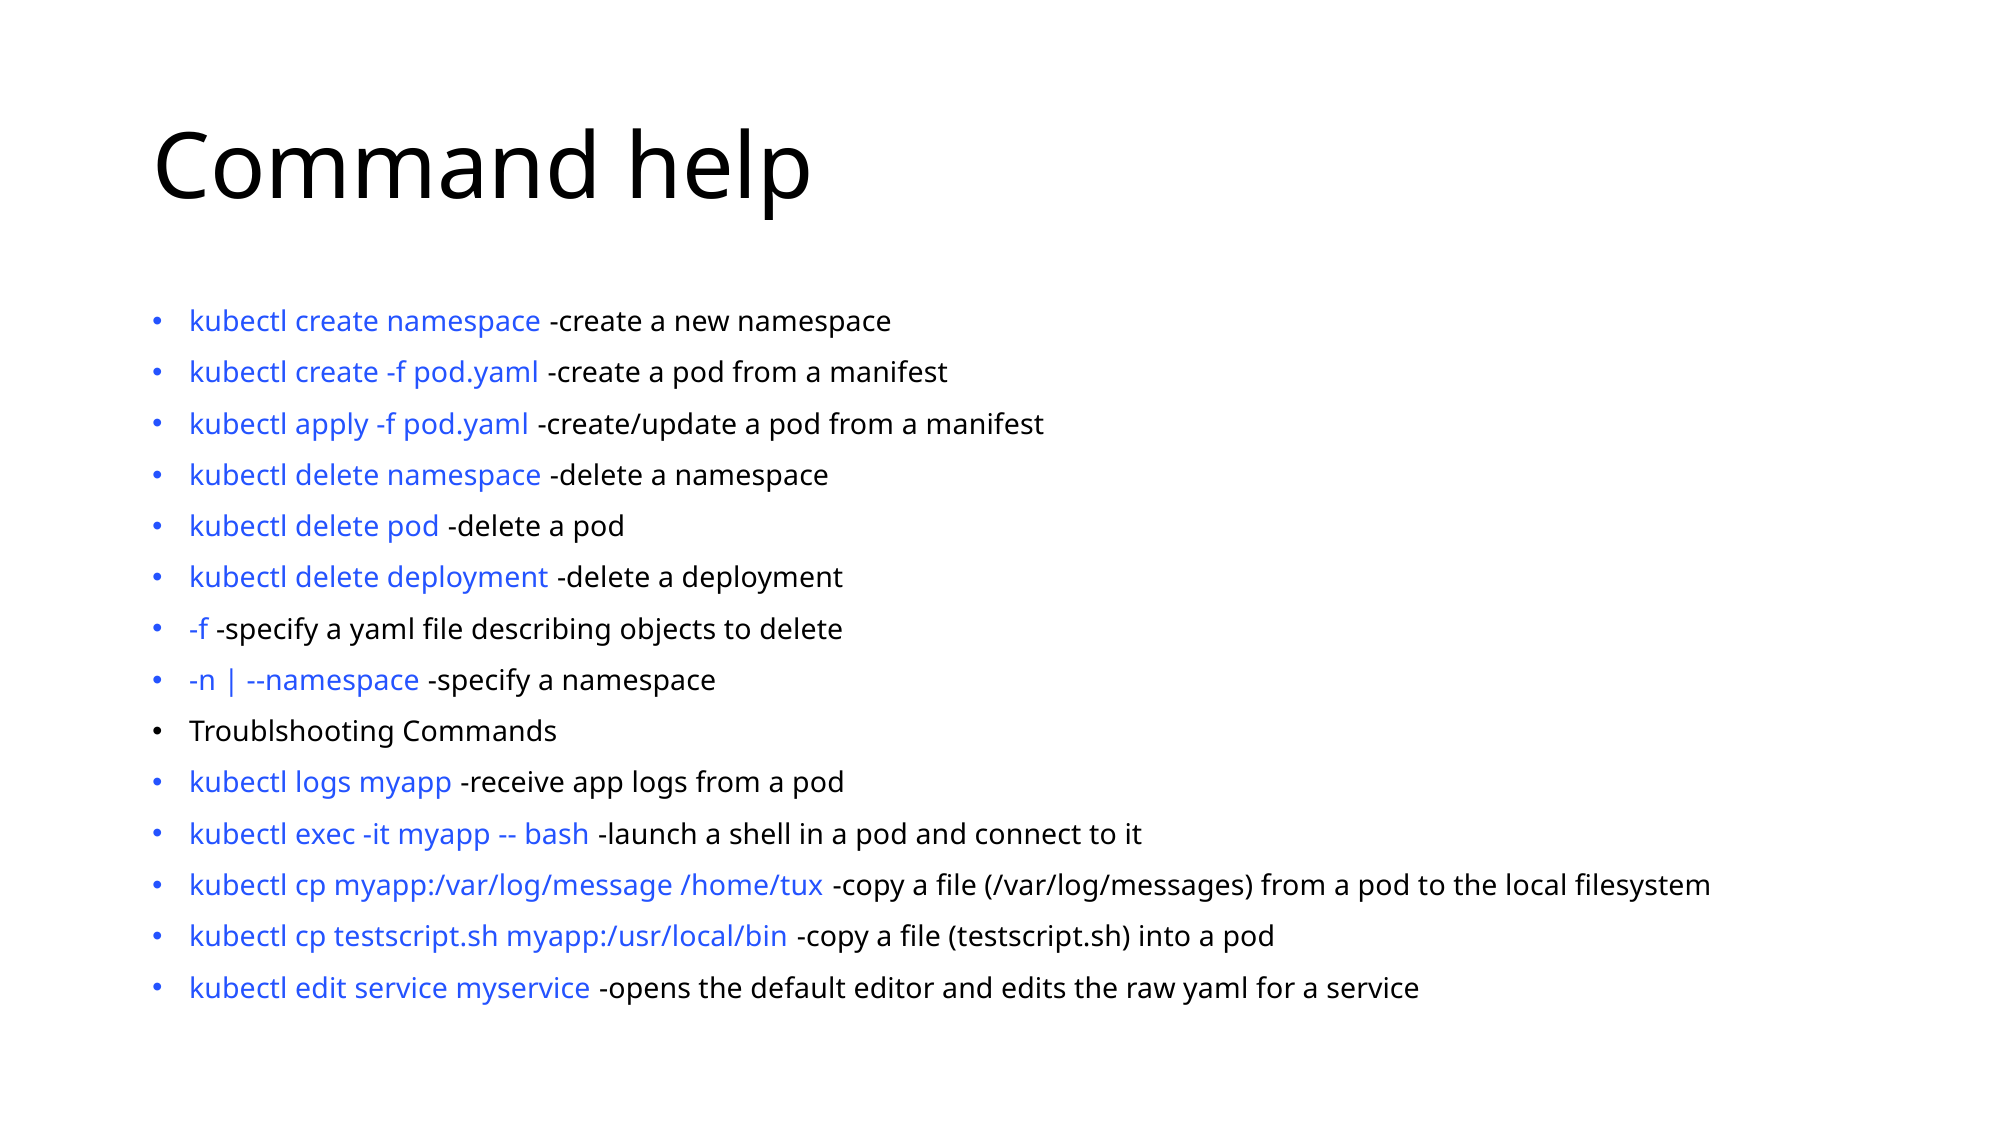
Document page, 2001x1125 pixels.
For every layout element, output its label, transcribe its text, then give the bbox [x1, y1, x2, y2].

list kubectl create namespace -create a new namespace kubectl create -f pod.yaml -create a pod from a manifest kubectl apply -f pod.yaml -create/update a pod from a manifest kubectl delete namespace -delete a namespace kubectl delete pod -delete a pod kubectl delete deployment -delete a deployment -f -specify a yaml file describing objects to delete -n | --namespace -specify a namespace Troublshooting Commands kubectl logs myapp -receive app logs from a pod kubectl exec -it myapp -- bash -launch a shell in a pod and connect to it kubectl cp myapp:/var/log/message /home/tux -copy a file (/var/log/messages) from a pod to the local filesystem kubectl cp testscript.sh myapp:/usr/local/bin -copy a file (testscript.sh) into a pod kubectl edit service myservice -opens the default editor and edits the raw yaml for a service [137, 299, 1863, 1014]
title Command help [137, 59, 1863, 278]
